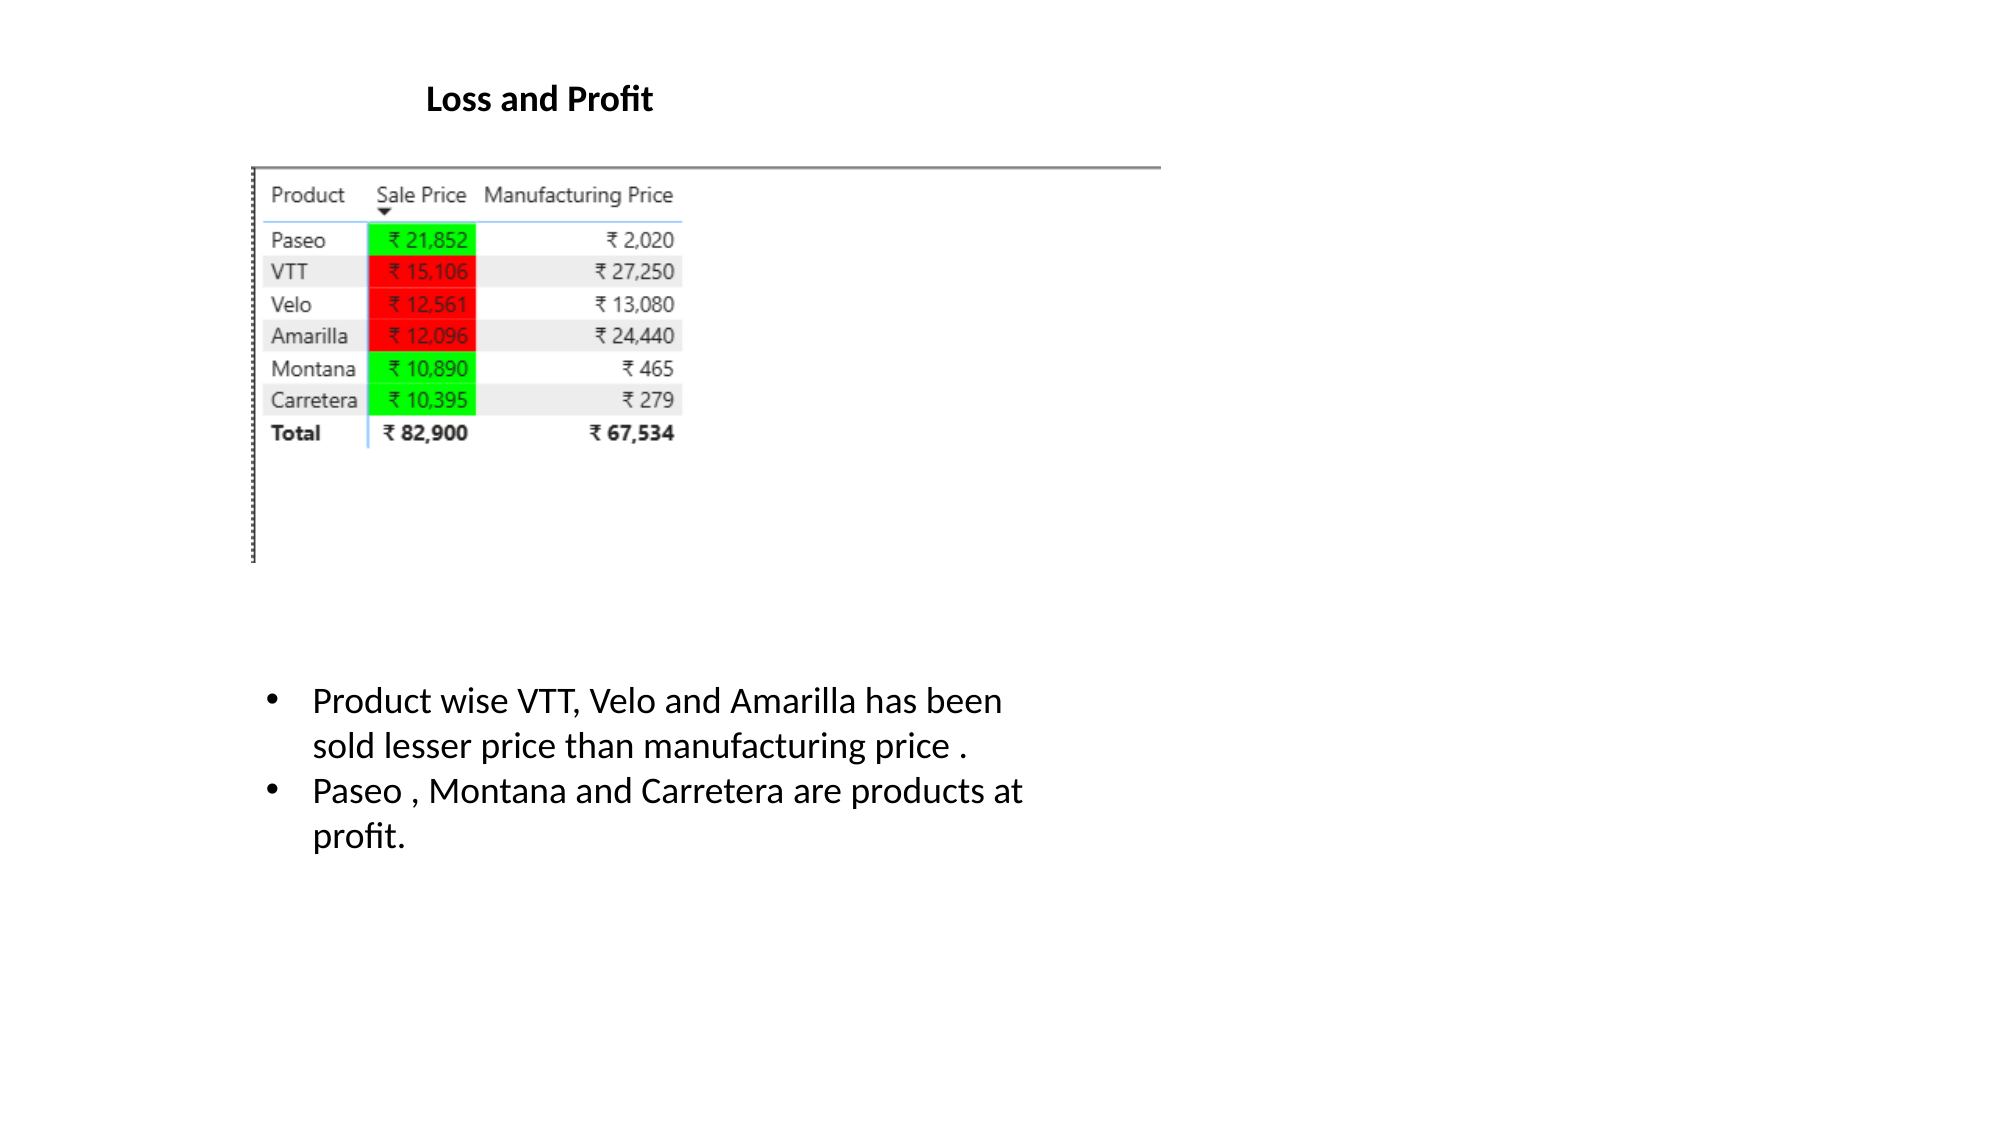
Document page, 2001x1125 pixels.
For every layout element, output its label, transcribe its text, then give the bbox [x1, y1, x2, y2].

picture [251, 165, 1161, 563]
text_box Product wise VTT, Velo and Amarilla has been sold lesser price than manufacturing price . Paseo , Montana and Carretera are products at profit. [251, 668, 1085, 864]
text_box Loss and Profit [251, 66, 838, 127]
